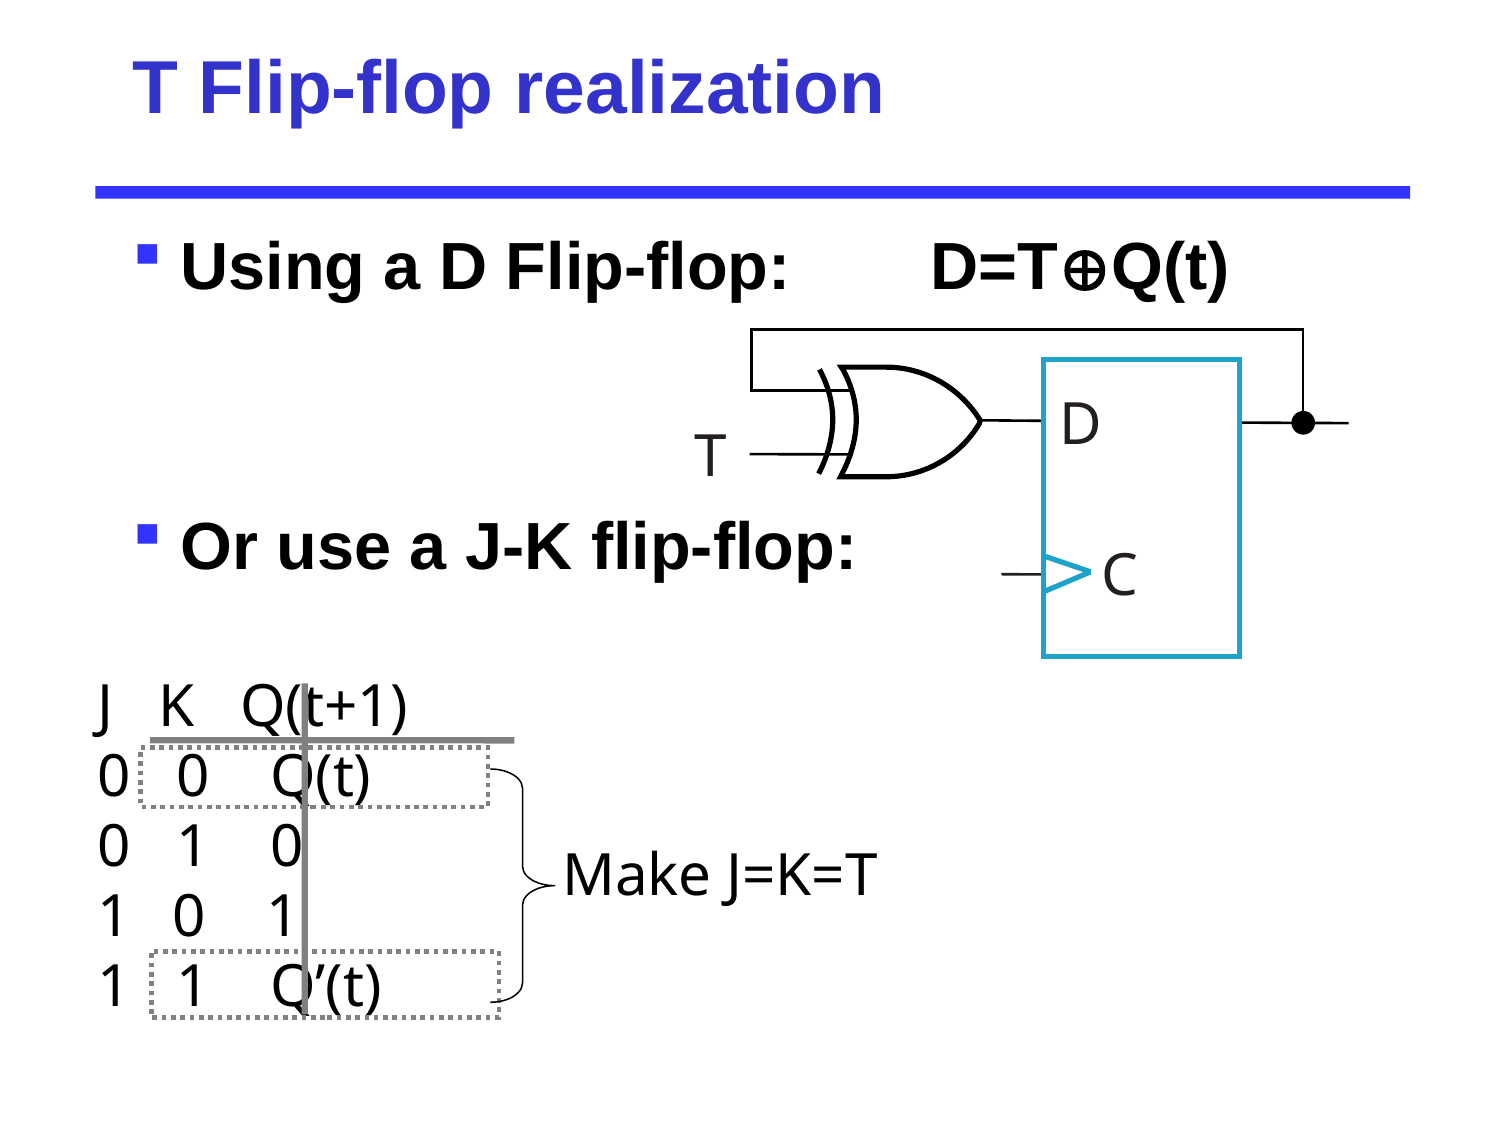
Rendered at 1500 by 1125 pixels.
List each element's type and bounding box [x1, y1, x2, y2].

list [117, 215, 1394, 1041]
text_box [140, 660, 901, 1027]
list [117, 759, 122, 791]
title [117, 0, 1393, 168]
text_box [692, 329, 1349, 657]
list [117, 829, 122, 861]
